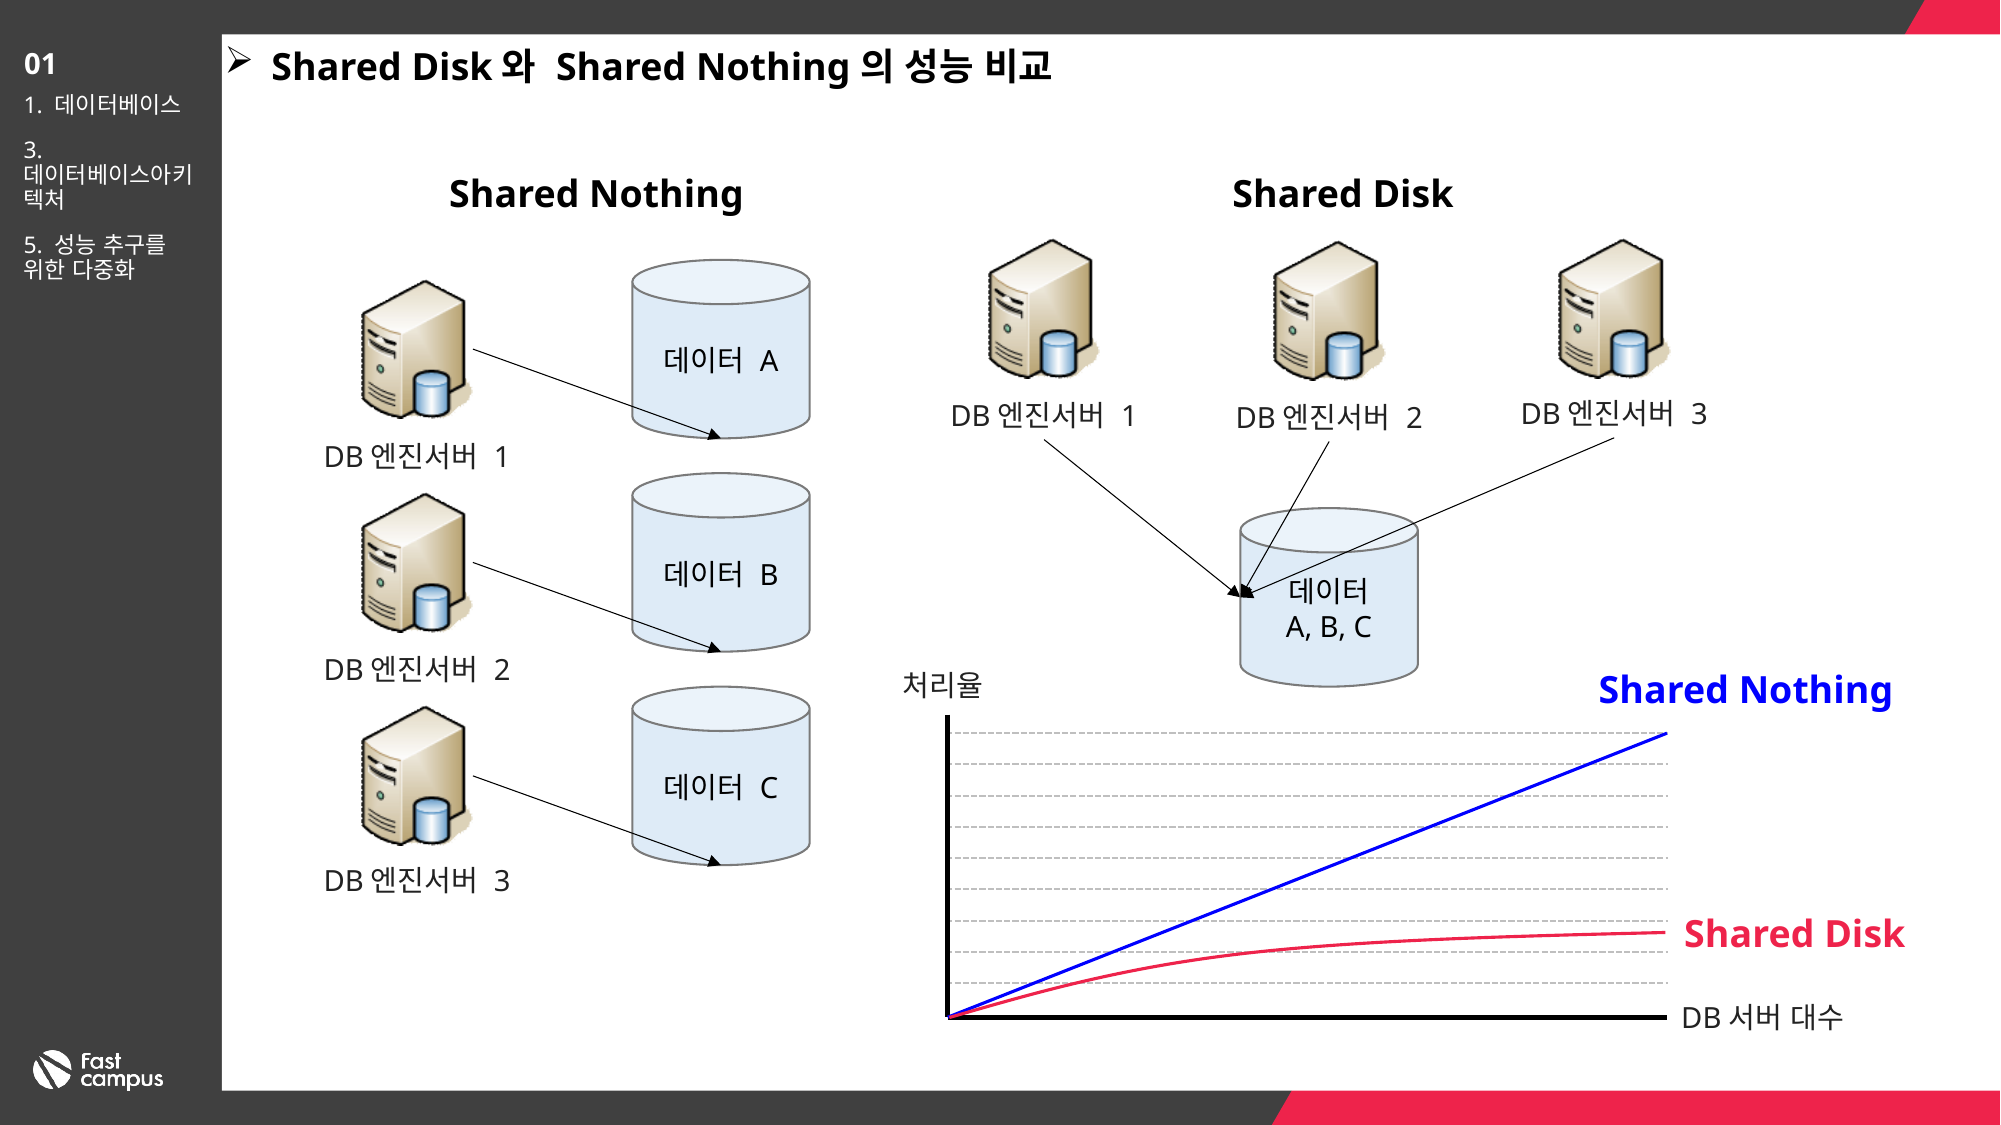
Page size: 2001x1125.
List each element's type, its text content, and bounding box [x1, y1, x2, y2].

text_box 데이터 A, B, C [1239, 509, 1419, 688]
text_box Shared Disk [1217, 162, 1469, 222]
picture [33, 1050, 163, 1091]
text_box 처리율 [874, 659, 999, 710]
picture [1273, 240, 1386, 381]
text_box DB엔진서버 2 [1220, 391, 1438, 440]
text_box Shared Disk와 Shared Nothing의 성능 비교 [209, 35, 1069, 96]
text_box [1329, 438, 1615, 509]
text_box Shared Nothing [1584, 658, 1909, 719]
picture [361, 492, 473, 633]
text_box 데이터 B [631, 472, 811, 653]
text_box DB서버 대수 [1666, 991, 1860, 1042]
list 01 [9, 41, 209, 86]
list 1. 데이터베이스 3. 데이터베이스아키텍처 5. 성능 추구를 위한 다중화 [8, 86, 229, 291]
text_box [947, 733, 1667, 1018]
text_box Shared Nothing [434, 162, 760, 222]
text_box 데이터 C [631, 685, 811, 867]
text_box DB엔진서버 1 [935, 389, 1153, 440]
text_box DB엔진서버 3 [308, 855, 526, 906]
text_box DB엔진서버 1 [308, 430, 526, 481]
text_box DB엔진서버 3 [1505, 388, 1723, 438]
text_box 데이터 A [631, 258, 811, 440]
picture [988, 238, 1100, 379]
text_box Shared Disk [1669, 902, 1921, 962]
picture [1558, 238, 1671, 379]
picture [361, 279, 473, 419]
text_box DB엔진서버 2 [308, 643, 526, 694]
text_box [1044, 440, 1329, 509]
picture [361, 705, 473, 846]
